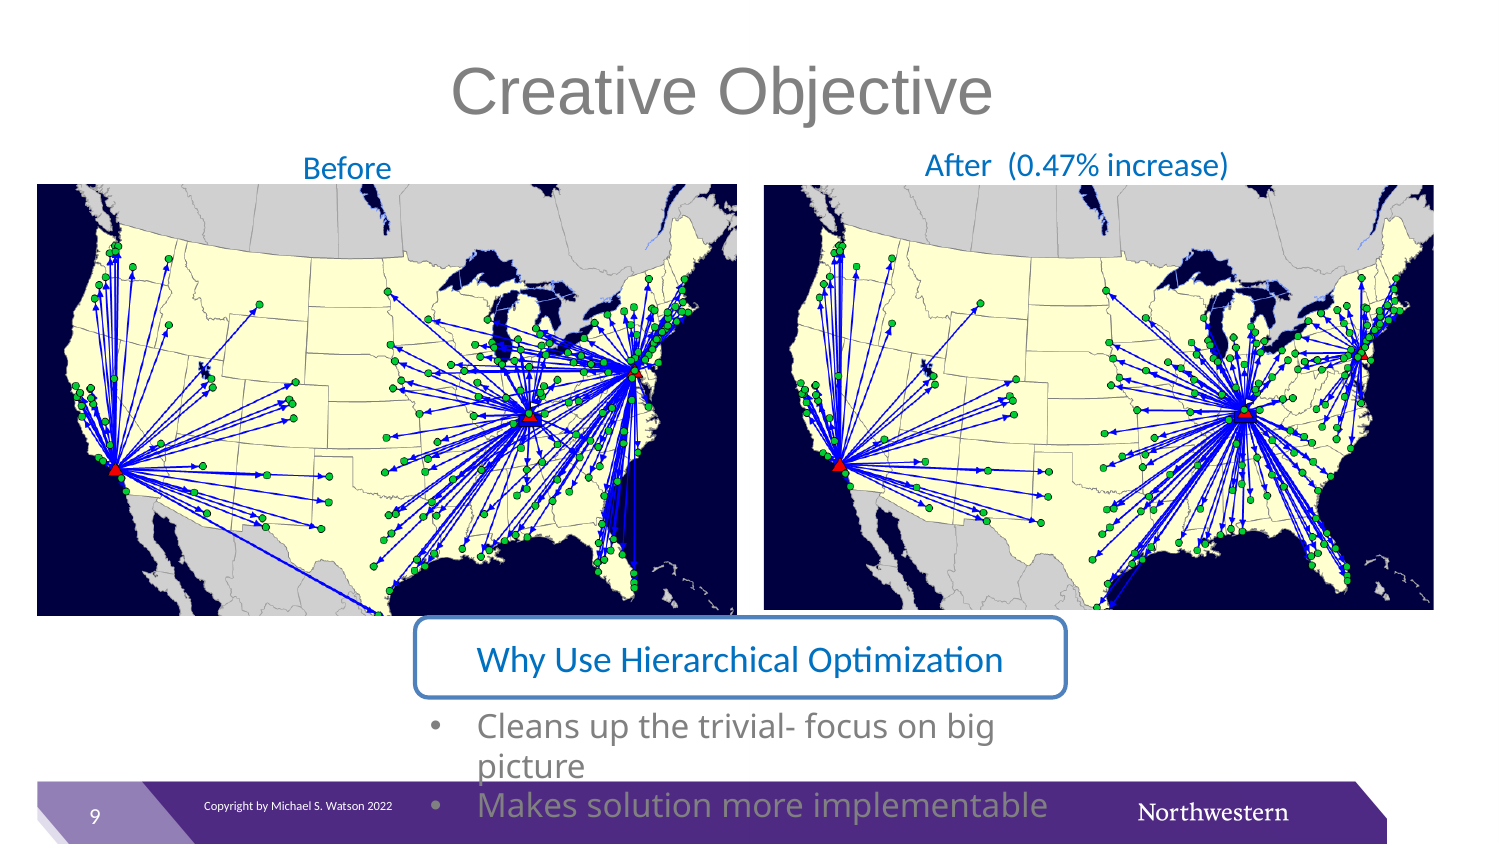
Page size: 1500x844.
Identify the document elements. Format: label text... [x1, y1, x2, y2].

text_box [414, 616, 1066, 794]
picture [0, 0, 1499, 844]
text_box Before [288, 138, 650, 183]
title Creative Objective [40, 17, 1406, 158]
text_box After (0.47% increase) [910, 136, 1288, 184]
